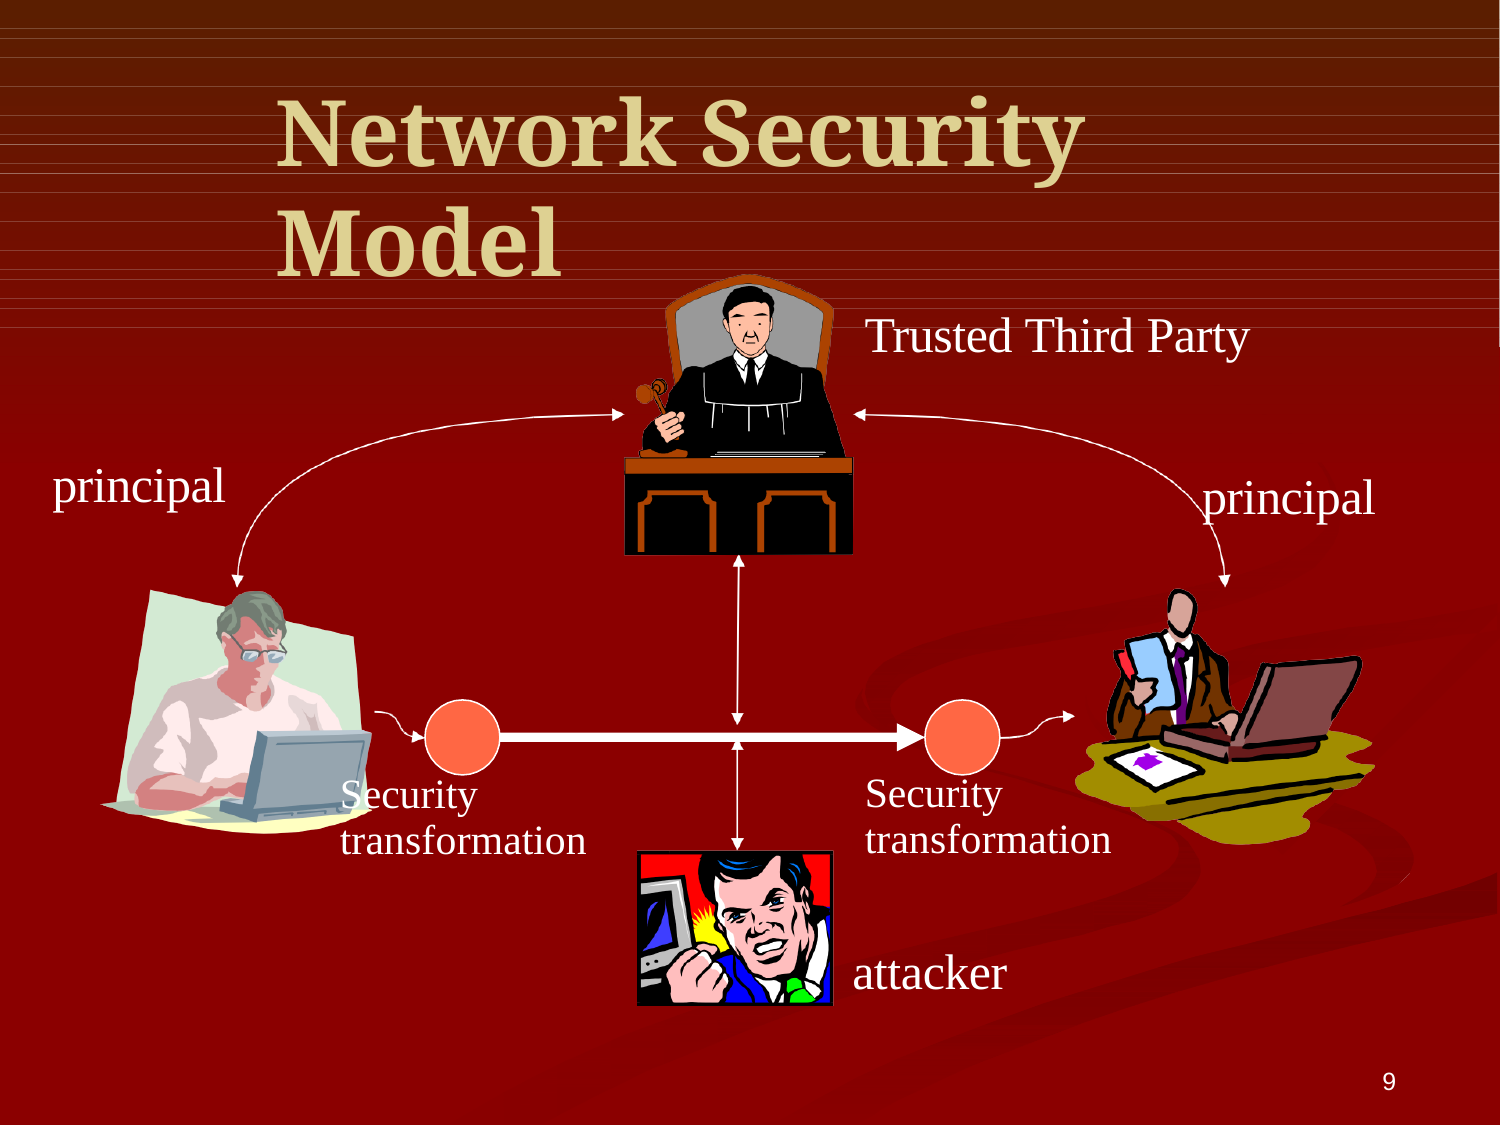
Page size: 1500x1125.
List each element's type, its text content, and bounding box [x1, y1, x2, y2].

slide_number 9 [1376, 1065, 1417, 1125]
text_box principal [50, 472, 94, 513]
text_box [0, 0, 1500, 464]
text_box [99, 274, 1376, 1006]
